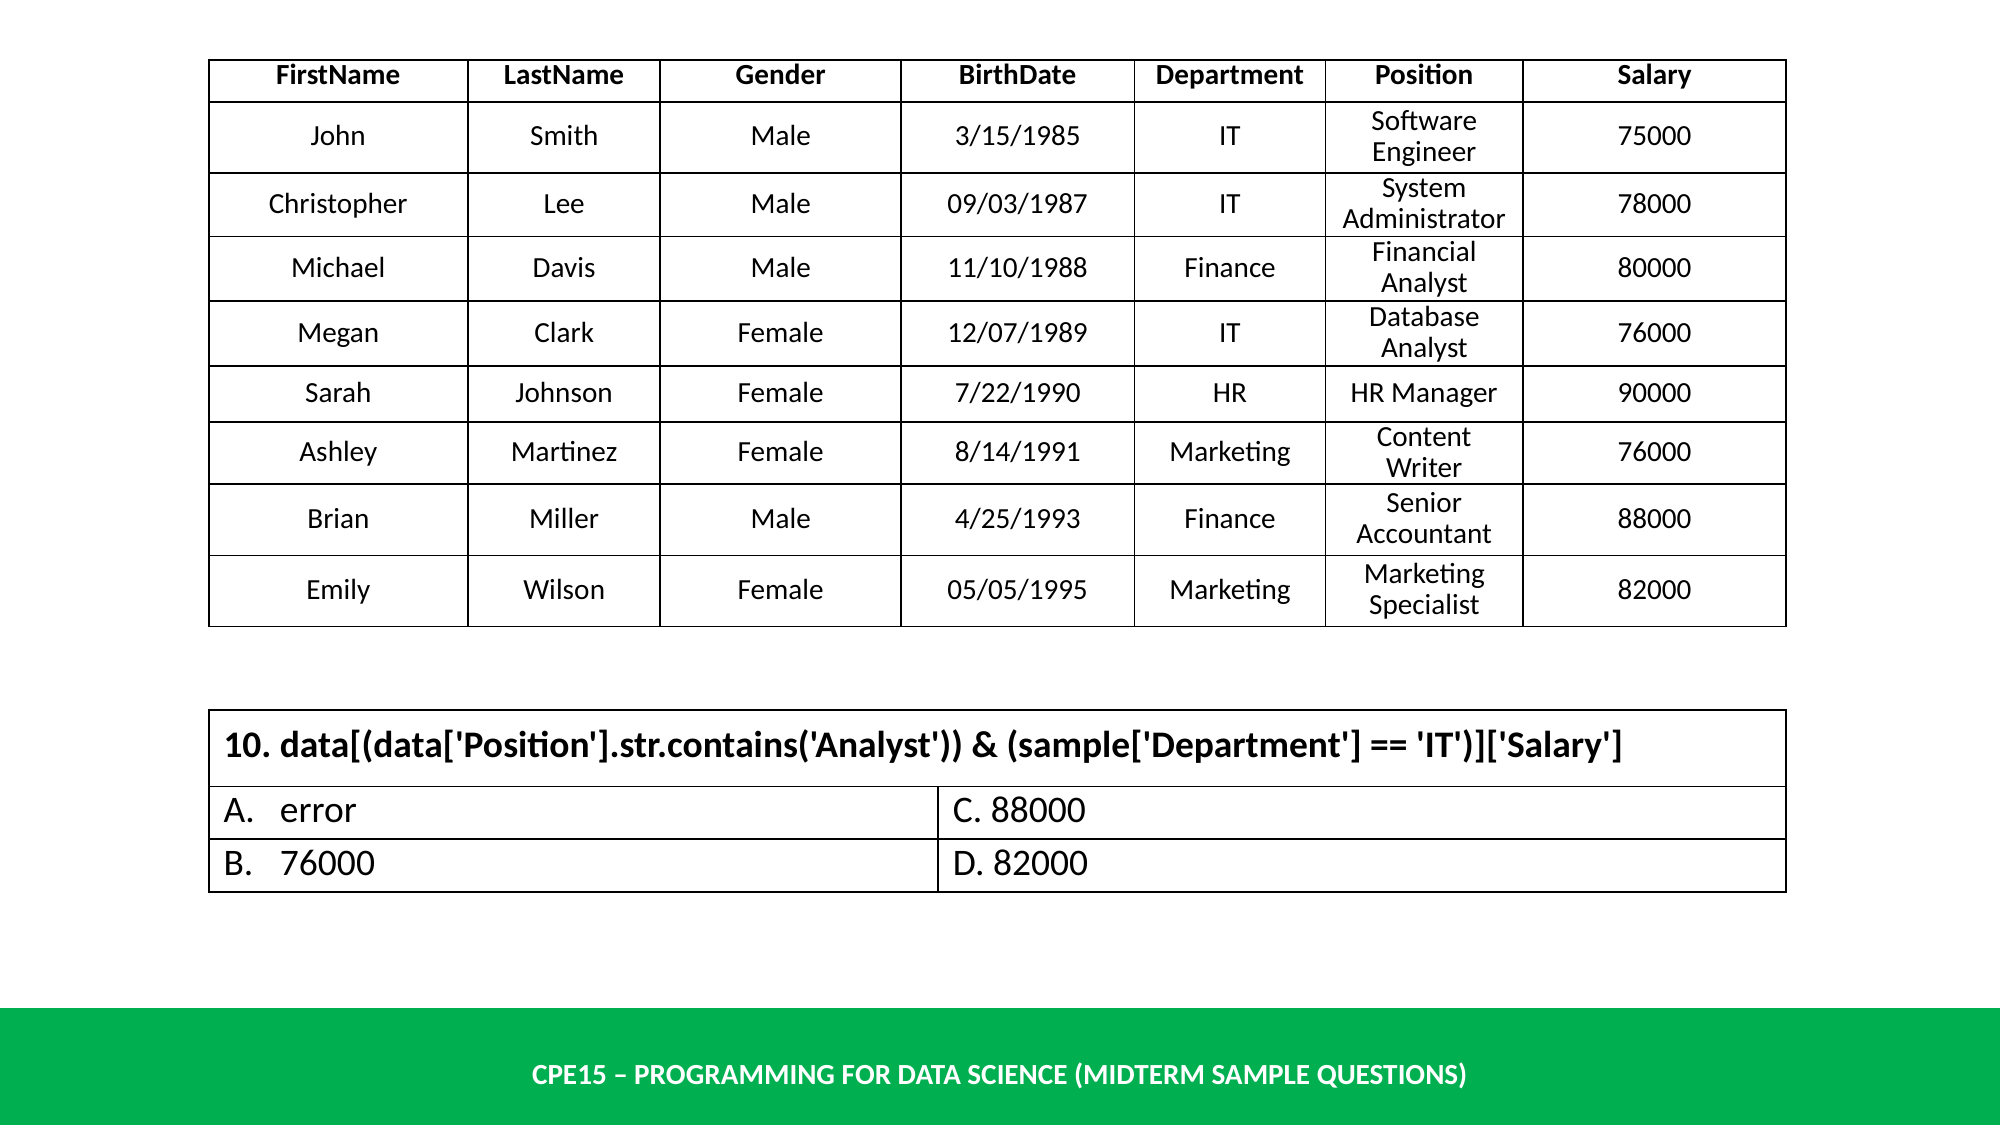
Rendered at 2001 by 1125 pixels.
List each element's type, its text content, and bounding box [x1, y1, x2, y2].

table_cell Female [661, 556, 900, 626]
table_cell Male [661, 237, 900, 300]
table_cell Marketing Specialist [1326, 556, 1522, 626]
table_cell System Administrator [1326, 174, 1522, 236]
table_cell IT [1135, 103, 1325, 172]
table_cell HR Manager [1326, 367, 1522, 421]
table_cell Clark [469, 302, 659, 365]
table_cell Martinez [469, 423, 659, 483]
table_cell Davis [469, 237, 659, 300]
table_cell C. 88000 [939, 787, 1785, 838]
table_cell Lee [469, 174, 659, 236]
table_cell 76000 [1524, 423, 1785, 483]
table_header Position [1326, 61, 1522, 101]
table_cell Female [661, 423, 900, 483]
table_cell 76000 [210, 840, 937, 891]
table_cell John [210, 103, 467, 172]
table_cell Wilson [469, 556, 659, 626]
table_cell 05/05/1995 [902, 556, 1134, 626]
table_cell Ashley [210, 423, 467, 483]
table_header Salary [1524, 61, 1785, 101]
table_cell Female [661, 302, 900, 365]
table_cell Johnson [469, 367, 659, 421]
table_header Department [1135, 61, 1325, 101]
table_cell Finance [1135, 485, 1325, 555]
table_cell Finance [1135, 237, 1325, 300]
table_cell D. 82000 [939, 840, 1785, 891]
table_cell Software Engineer [1326, 103, 1522, 172]
table_cell IT [1135, 302, 1325, 365]
table_cell 3/15/1985 [902, 103, 1134, 172]
table_cell Senior Accountant [1326, 485, 1522, 555]
table_cell Marketing [1135, 556, 1325, 626]
table_cell 80000 [1524, 237, 1785, 300]
table_cell Male [661, 174, 900, 236]
table_cell 8/14/1991 [902, 423, 1134, 483]
table_cell Brian [210, 485, 467, 555]
table_cell Financial Analyst [1326, 237, 1522, 300]
table_cell 12/07/1989 [902, 302, 1134, 365]
table_cell 7/22/1990 [902, 367, 1134, 421]
table_cell Christopher [210, 174, 467, 236]
table_cell error [210, 787, 937, 838]
table_cell IT [1135, 174, 1325, 236]
table_cell HR [1135, 367, 1325, 421]
table_cell 82000 [1524, 556, 1785, 626]
table_cell Female [661, 367, 900, 421]
table_cell Male [661, 103, 900, 172]
table_header LastName [469, 61, 659, 101]
table_cell 76000 [1524, 302, 1785, 365]
table_cell Megan [210, 302, 467, 365]
table_header BirthDate [902, 61, 1134, 101]
table_cell Smith [469, 103, 659, 172]
table_cell 4/25/1993 [902, 485, 1134, 555]
table_cell 90000 [1524, 367, 1785, 421]
table_cell 75000 [1524, 103, 1785, 172]
table_cell 78000 [1524, 174, 1785, 236]
table_header Gender [661, 61, 900, 101]
table_cell Marketing [1135, 423, 1325, 483]
table_cell Male [661, 485, 900, 555]
table_cell Michael [210, 237, 467, 300]
table_cell 09/03/1987 [902, 174, 1134, 236]
table_header 10. data[(data['Position'].str.contains('Analyst')) & (sample['Department'] == 'IT')]['Salary'] [210, 711, 1785, 786]
table_cell Content Writer [1326, 423, 1522, 483]
table_header FirstName [210, 61, 467, 101]
table_cell 88000 [1524, 485, 1785, 555]
table_cell Sarah [210, 367, 467, 421]
table_cell Emily [210, 556, 467, 626]
table_cell Miller [469, 485, 659, 555]
table_cell Database Analyst [1326, 302, 1522, 365]
table_cell 11/10/1988 [902, 237, 1134, 300]
